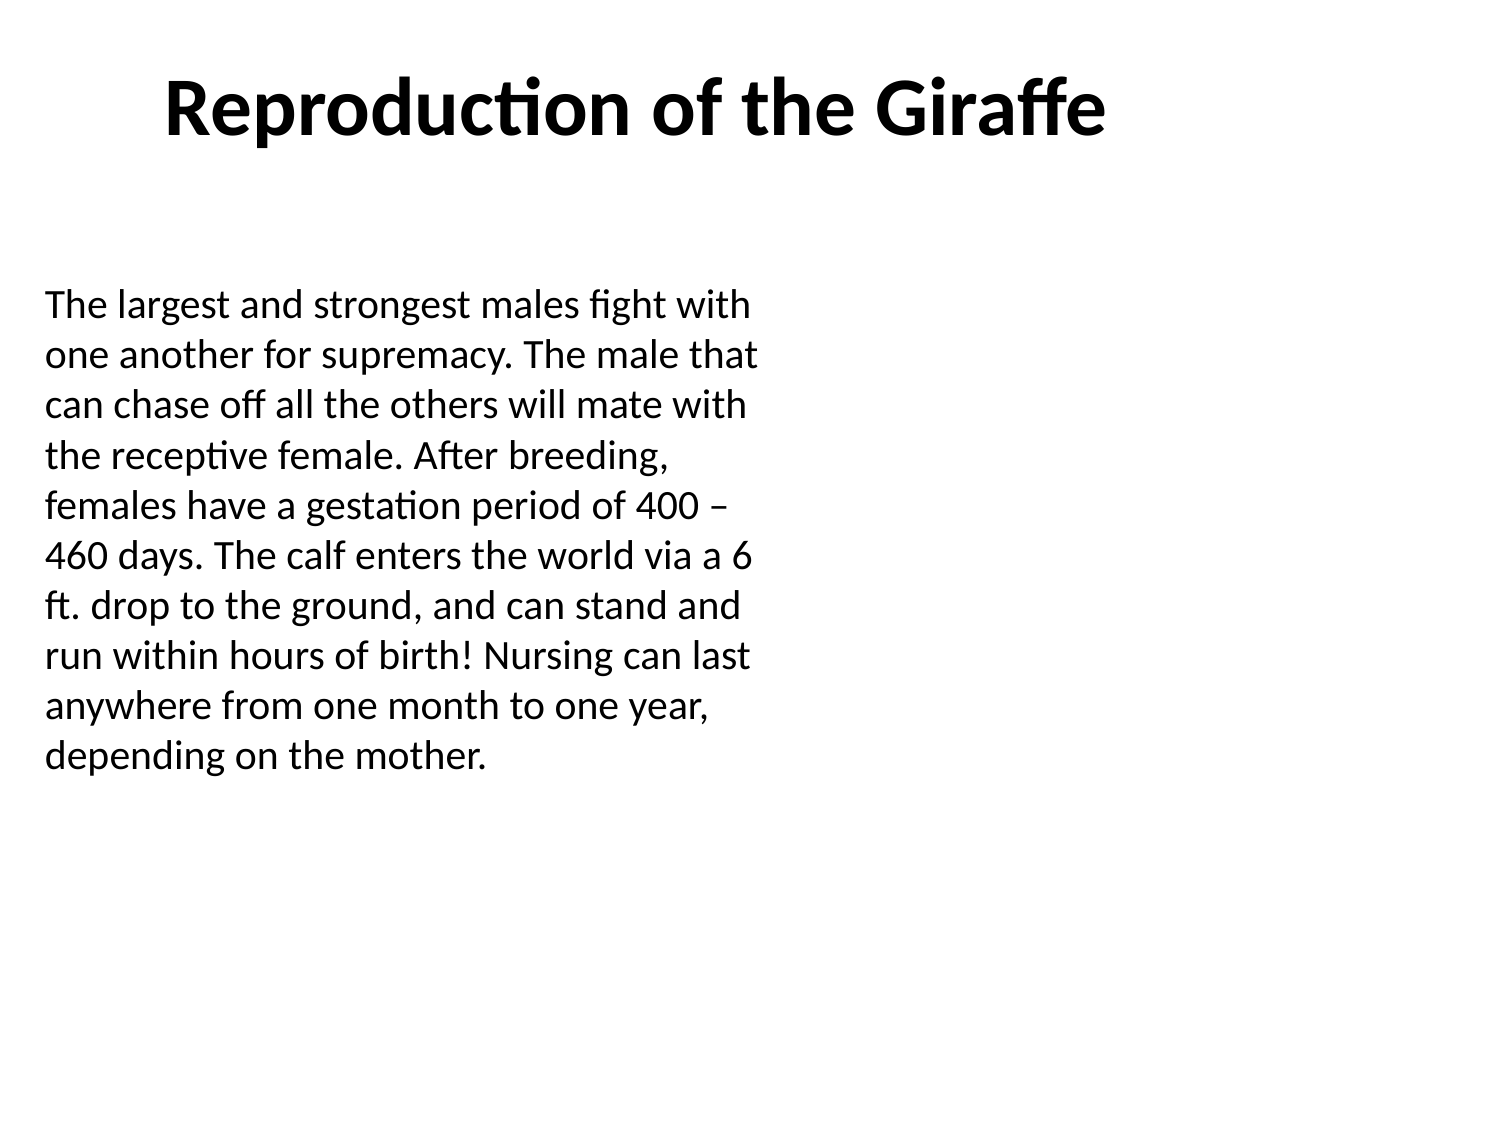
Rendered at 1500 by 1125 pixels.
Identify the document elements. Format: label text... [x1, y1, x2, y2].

text_box The largest and strongest males fight with one another for supremacy. The male that can chase off all the others will mate with the receptive female. After breeding, females have a gestation period of 400 – 460 days. The calf enters the world via a 6 ft. drop to the ground, and can stand and run within hours of birth! Nursing can last anywhere from one month to one year, depending on the mother. [29, 224, 780, 785]
text_box Reproduction of the Giraffe [149, 0, 1500, 160]
